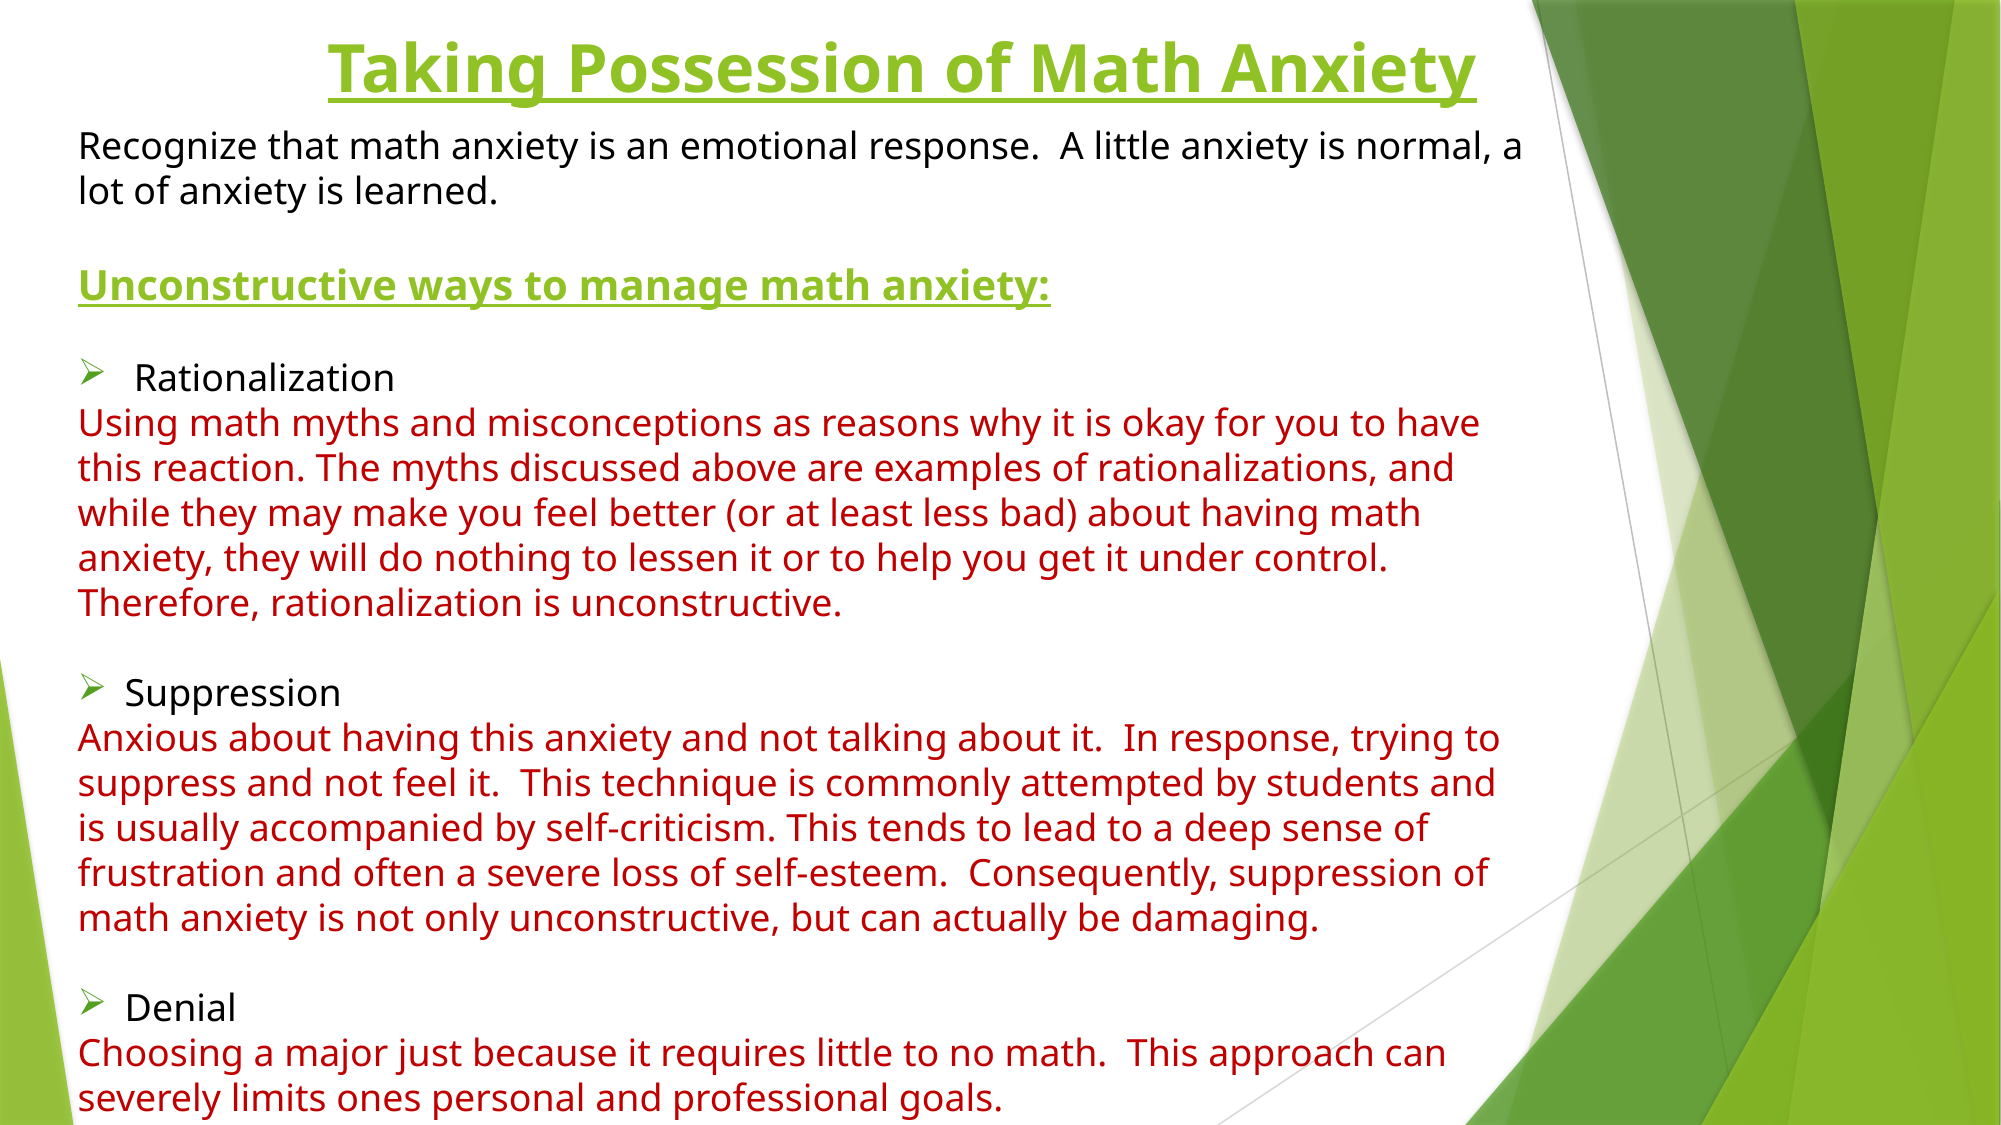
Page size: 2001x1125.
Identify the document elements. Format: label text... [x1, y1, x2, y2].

text_box Recognize that math anxiety is an emotional response. A little anxiety is normal, a lot of anxiety is learned. [63, 114, 1546, 220]
text_box Taking Possession of Math Anxiety [281, 18, 1524, 114]
text_box Unconstructive ways to manage math anxiety: Rationalization Using math myths and misconceptions as reasons why it is okay for you to have this reaction. The myths discussed above are examples of rationalizations, and while they may make you feel better (or at least less bad) about having math anxiety, they will do nothing to lessen it or to help you get it under control. Therefore, rationalization is unconstructive. Suppression Anxious about having this anxiety and not talking about it. In response, trying to suppress and not feel it. This technique is commonly attempted by students and is usually accompanied by self-criticism. This tends to lead to a deep sense of frustration and often a severe loss of self-esteem. Consequently, suppression of math anxiety is not only unconstructive, but can actually be damaging. Denial Choosing a major just because it requires little to no math. This approach can severely limits ones personal and professional goals. [63, 251, 1524, 1125]
